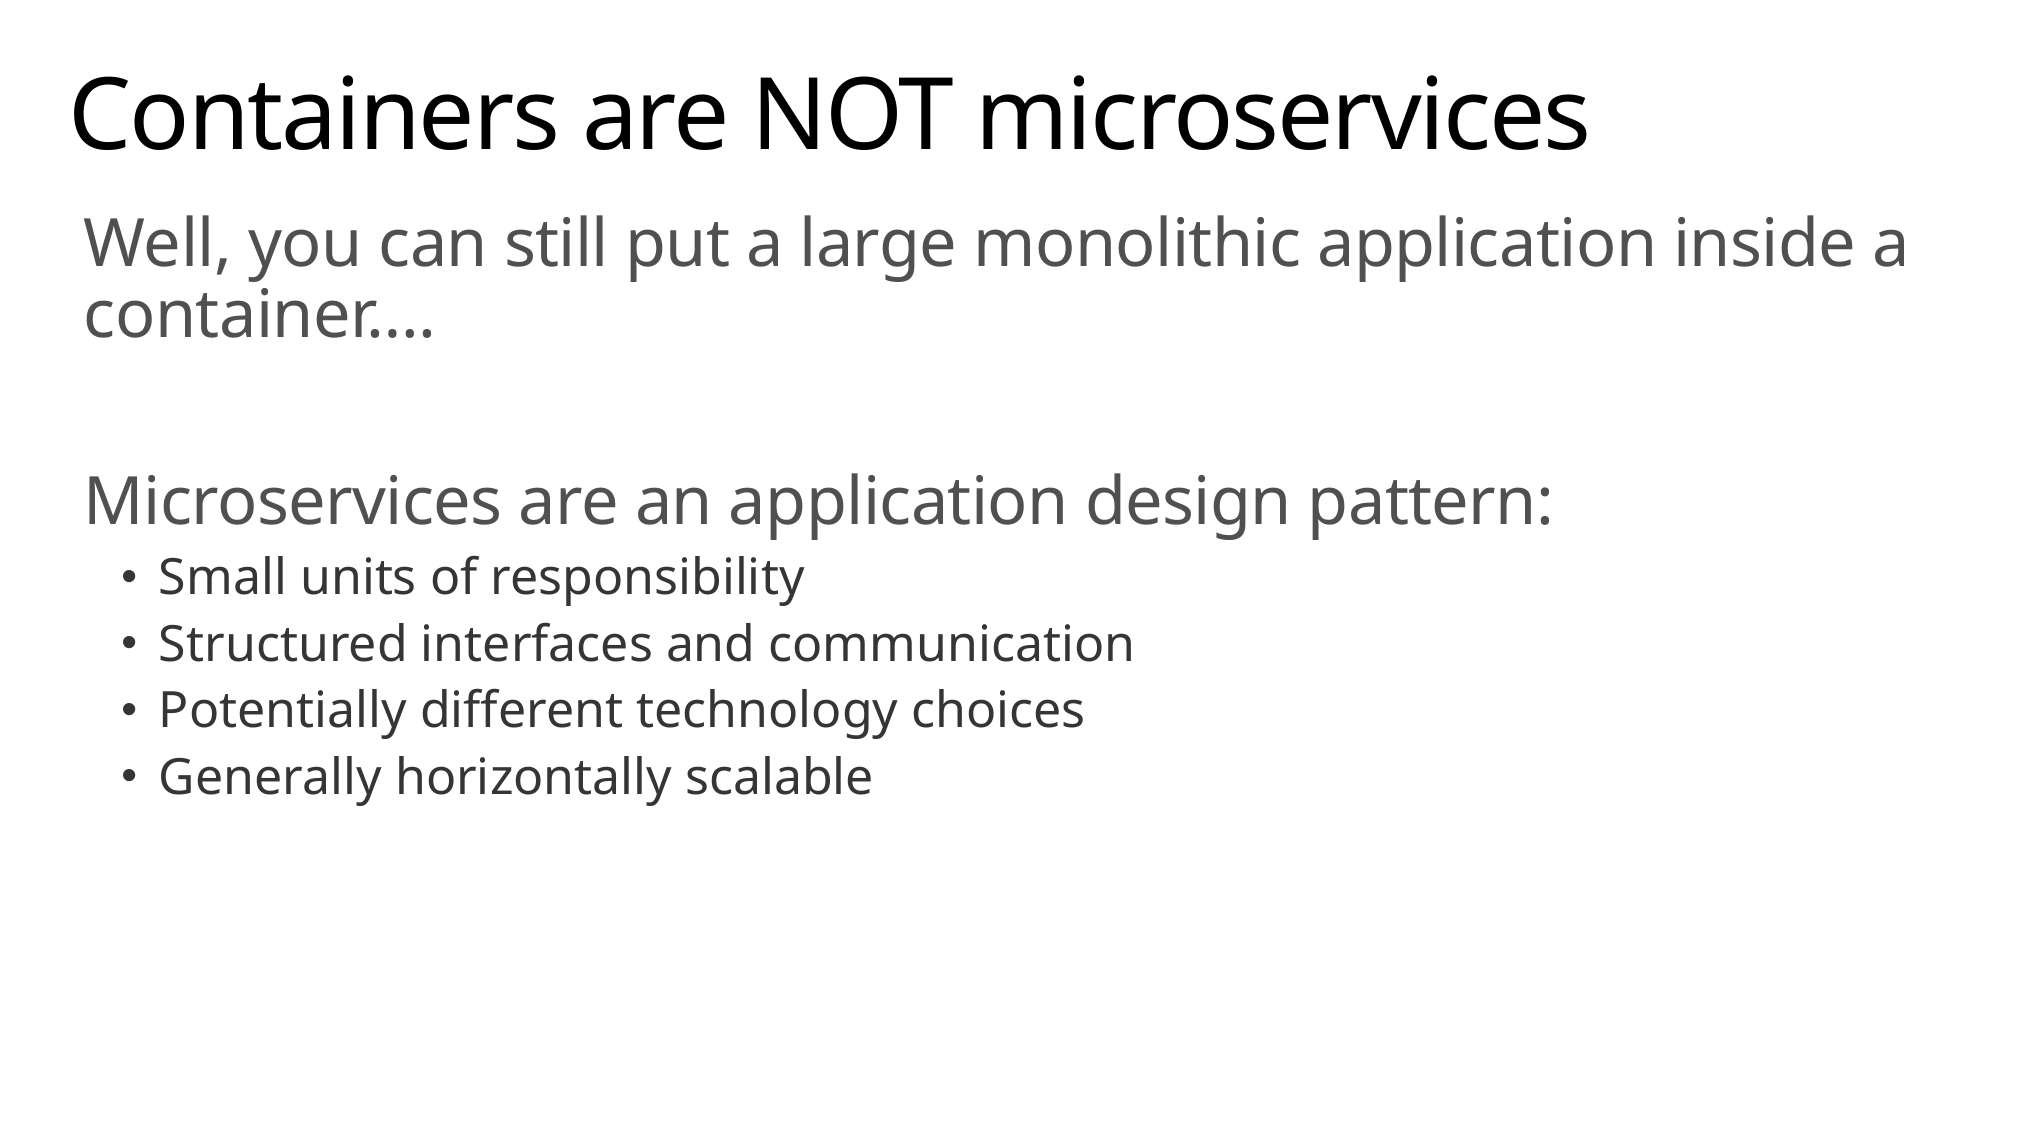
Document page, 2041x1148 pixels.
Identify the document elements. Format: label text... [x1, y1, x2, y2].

text_box Well, you can still put a large monolithic application inside a container…. Microservices are an application design pattern: Small units of responsibility Structured interfaces and communication Potentially different technology choices Generally horizontally scalable [60, 193, 1980, 821]
title Containers are NOT microservices [45, 48, 1996, 199]
